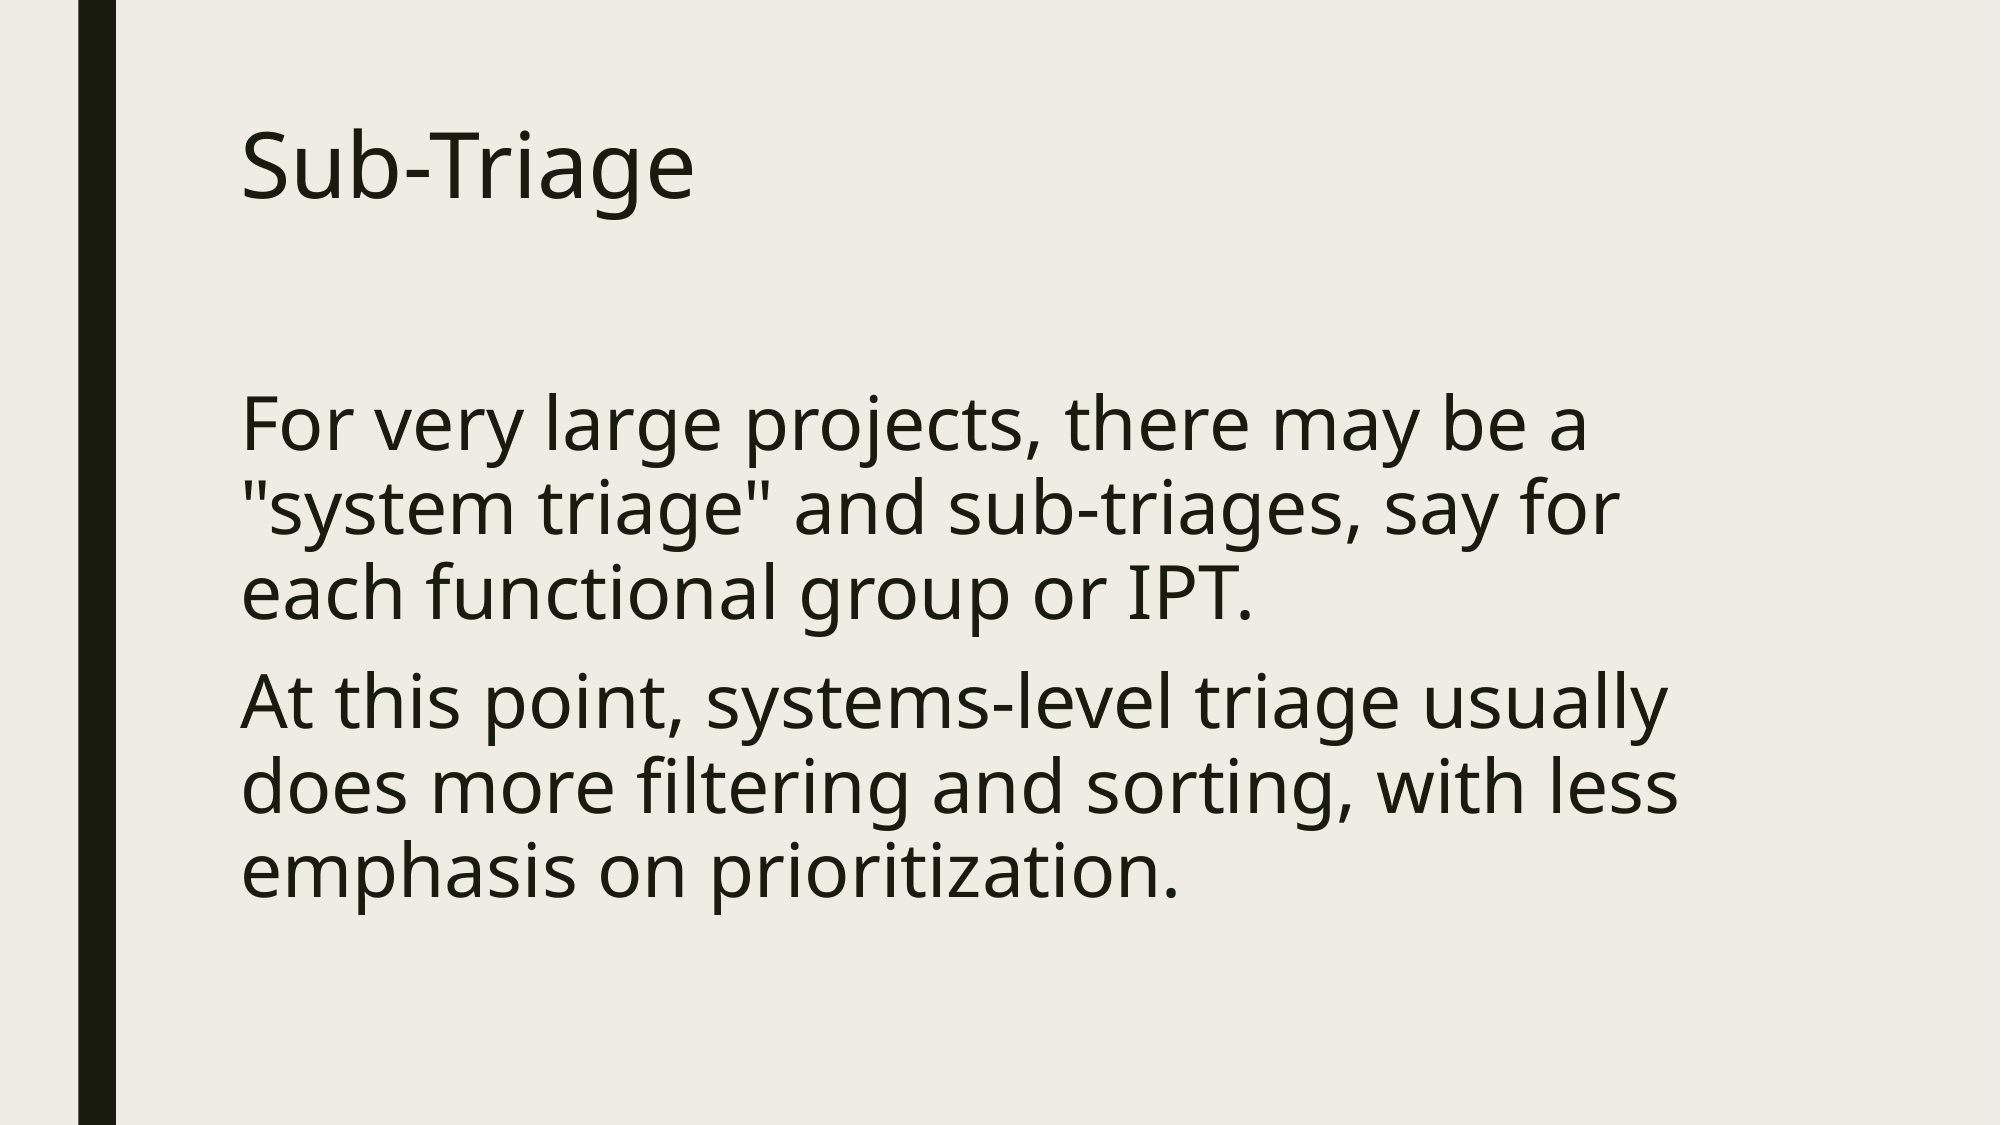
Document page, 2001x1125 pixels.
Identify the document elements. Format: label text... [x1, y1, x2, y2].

title Sub-Triage [225, 112, 1800, 357]
list For very large projects, there may be a "system triage" and sub-triages, say for each functional group or IPT. At this point, systems-level triage usually does more filtering and sorting, with less emphasis on prioritization. [225, 375, 1800, 963]
